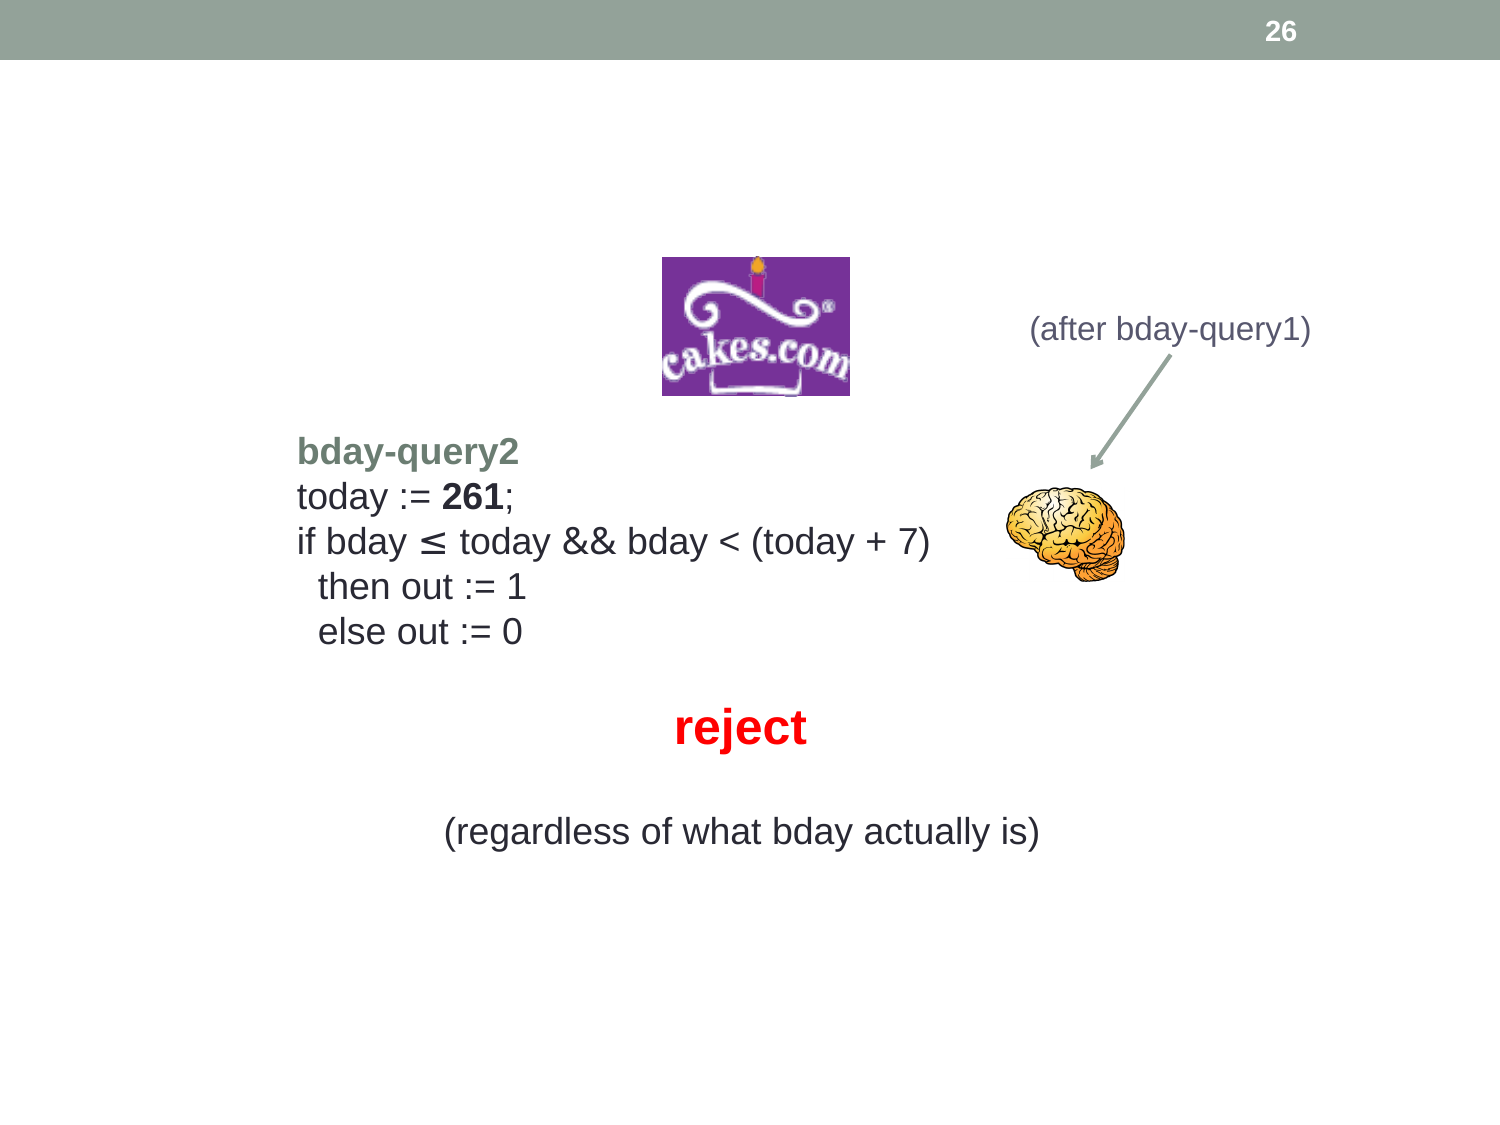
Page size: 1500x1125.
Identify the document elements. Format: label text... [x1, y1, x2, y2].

picture [1006, 487, 1126, 583]
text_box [1090, 355, 1171, 470]
text_box (after bday-query1) [1014, 299, 1327, 355]
text_box bday-query2 today := 261; if bday ≤ today && bday < (today + 7) then out := 1 else out := 0 [282, 419, 947, 660]
picture [662, 256, 851, 397]
text_box reject [618, 687, 863, 763]
slide_number 26 [1250, 3, 1425, 57]
text_box (regardless of what bday actually is) [428, 799, 1056, 860]
